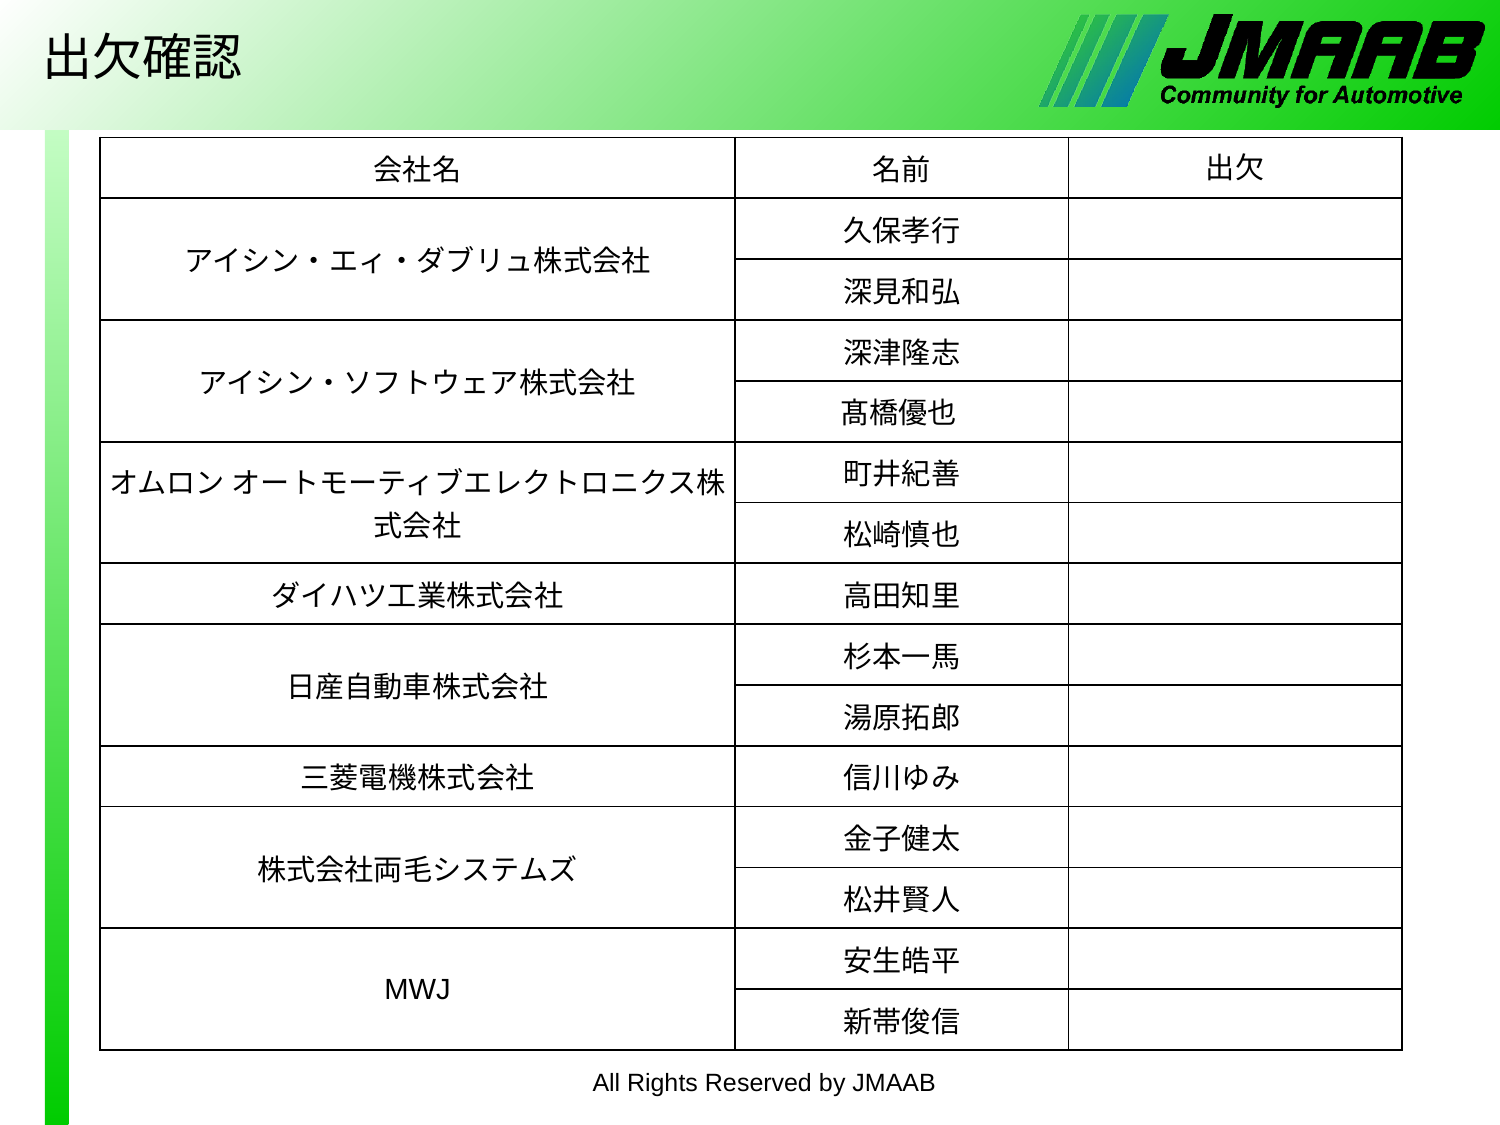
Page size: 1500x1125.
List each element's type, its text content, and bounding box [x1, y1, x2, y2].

table_cell アイシン・ソフトウェア株式会社 [101, 321, 734, 441]
table_cell 町井紀善 [736, 443, 1068, 502]
table_cell [1069, 990, 1401, 1049]
table_cell [1069, 199, 1401, 258]
table_cell [1069, 564, 1401, 623]
table_cell [1069, 321, 1401, 380]
table_cell 安生皓平 [736, 929, 1068, 988]
table_cell 日産自動車株式会社 [101, 625, 734, 745]
table_cell [1069, 443, 1401, 502]
table_cell [1069, 503, 1401, 562]
table_header 出欠 [1069, 138, 1401, 197]
table_cell 金子健太 [736, 807, 1068, 867]
table_cell [1069, 747, 1401, 806]
table_cell 株式会社両毛システムズ [101, 807, 734, 927]
table_cell 高田知里 [736, 564, 1068, 623]
table_cell 髙橋優也 [736, 382, 1068, 441]
table_cell 久保孝行 [736, 199, 1068, 258]
table_cell [1069, 382, 1401, 441]
table_cell 松井賢人 [736, 868, 1068, 927]
table_cell オムロン オートモーティブエレクトロニクス株式会社 [101, 443, 734, 562]
table_cell 松崎慎也 [736, 503, 1068, 562]
title 出欠確認 [27, 21, 1057, 91]
table_cell 深津隆志 [736, 321, 1068, 380]
table_header 名前 [736, 138, 1068, 197]
table_cell アイシン・エィ・ダブリュ株式会社 [101, 199, 734, 319]
table_cell [1069, 625, 1401, 684]
table_cell 深見和弘 [736, 260, 1068, 319]
table_cell [1069, 686, 1401, 745]
table_cell 新帯俊信 [736, 990, 1068, 1049]
table_header 会社名 [101, 138, 734, 197]
table_cell 杉本一馬 [736, 625, 1068, 684]
table_cell 信川ゆみ [736, 747, 1068, 806]
table_cell [1069, 868, 1401, 927]
table_cell [1069, 929, 1401, 988]
table_cell 三菱電機株式会社 [101, 747, 734, 806]
picture [1036, 11, 1486, 109]
table_cell [1069, 260, 1401, 319]
table_cell ダイハツ工業株式会社 [101, 564, 734, 623]
table_cell 湯原拓郎 [736, 686, 1068, 745]
table_cell MWJ [101, 929, 734, 1049]
table_cell [1069, 807, 1401, 867]
